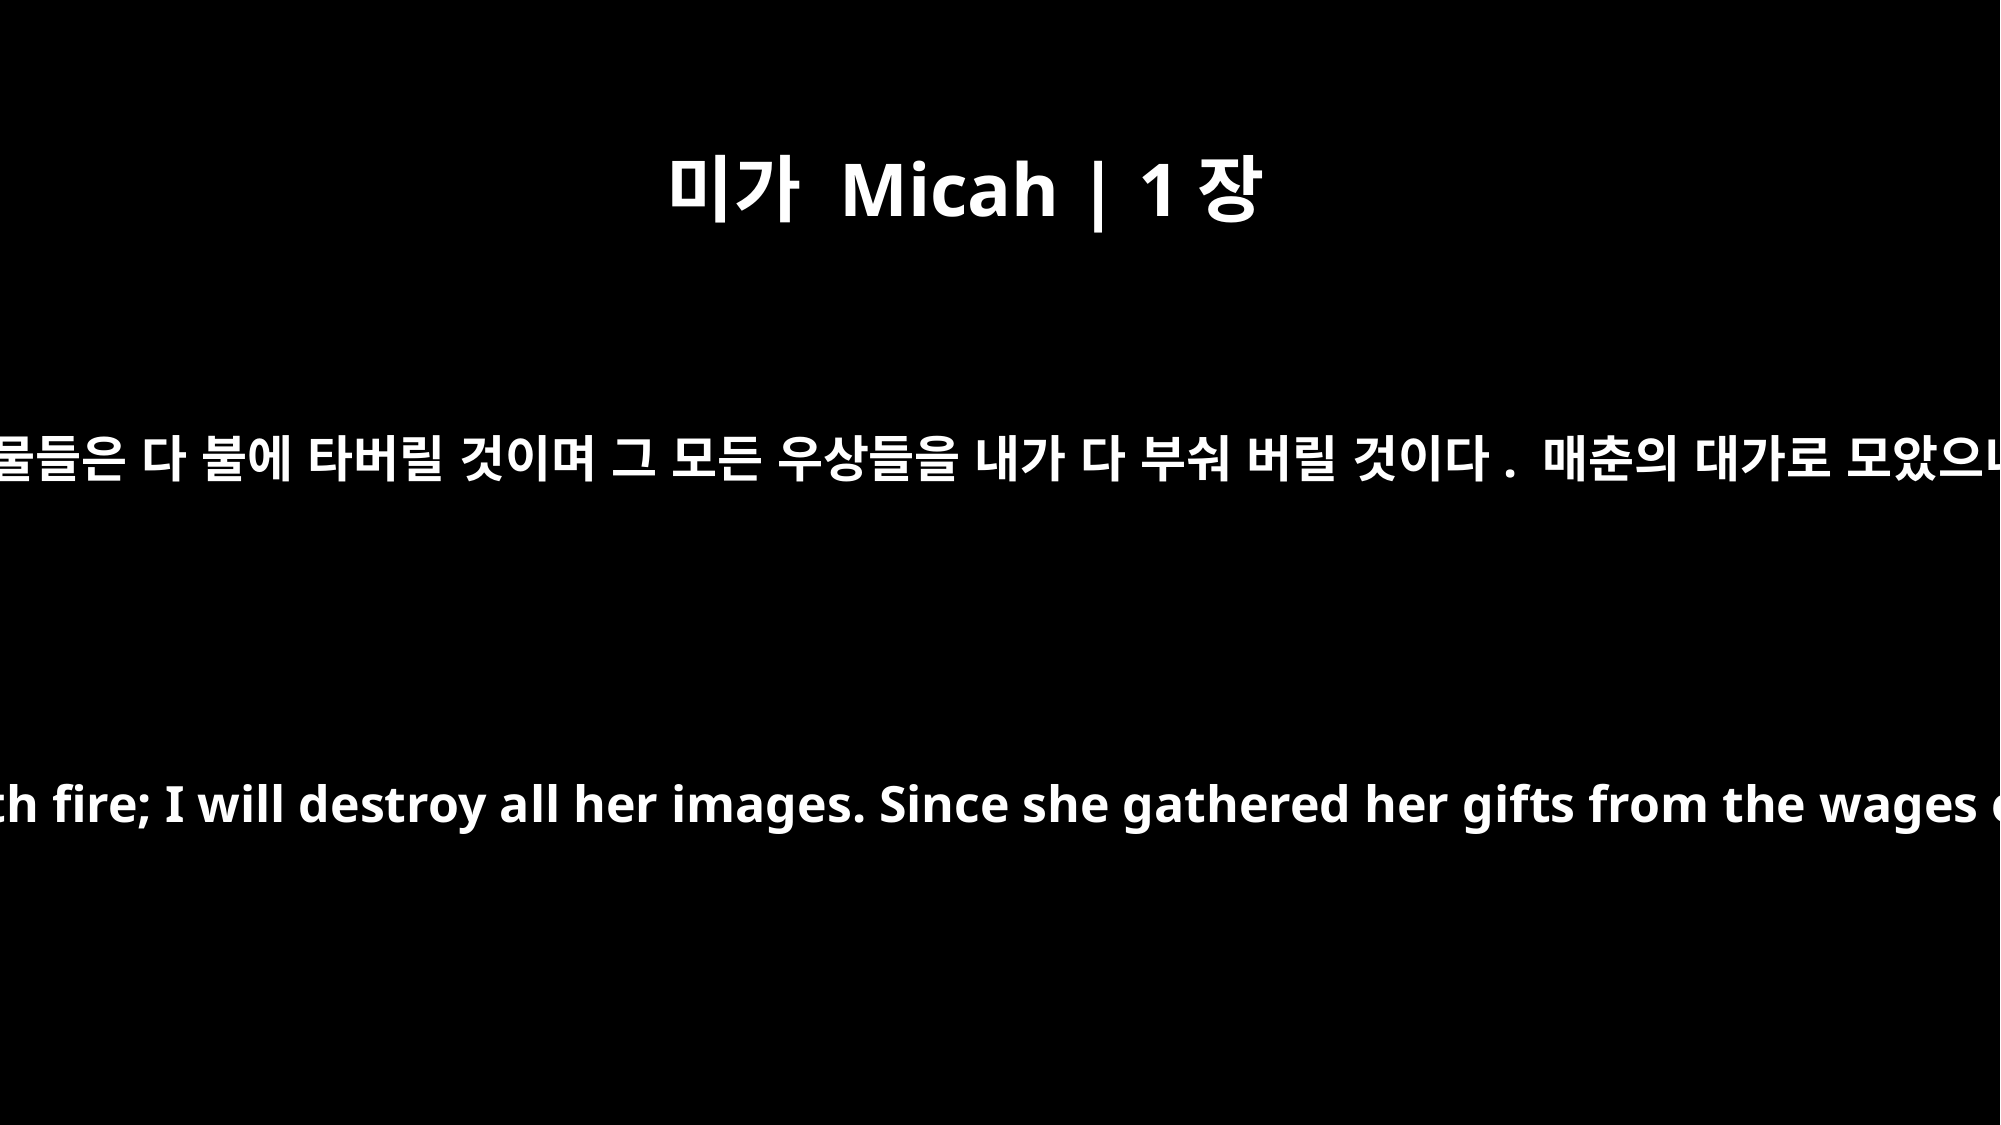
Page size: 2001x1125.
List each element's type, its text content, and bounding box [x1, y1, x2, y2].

text_box 7 그 모든 우상들은 산산조각이 날 것이고 바쳐진 예물들은 다 불에 타버릴 것이며 그 모든 우상들을 내가 다 부숴 버릴 것이다. 매춘의 대가로 모았으니 그것들이 다시 매춘의 대가로 나갈 것이다.” [0, 359, 2000, 495]
text_box 미가 Micah | 1장 [652, 136, 1280, 239]
text_box All her idols will be broken to pieces; all her temple gifts will be burned with fire; I will destroy all her images. Since she gathered her gifts from the wages of prostitutes, as the wages of prostitutes they will again be used." [0, 764, 2000, 840]
